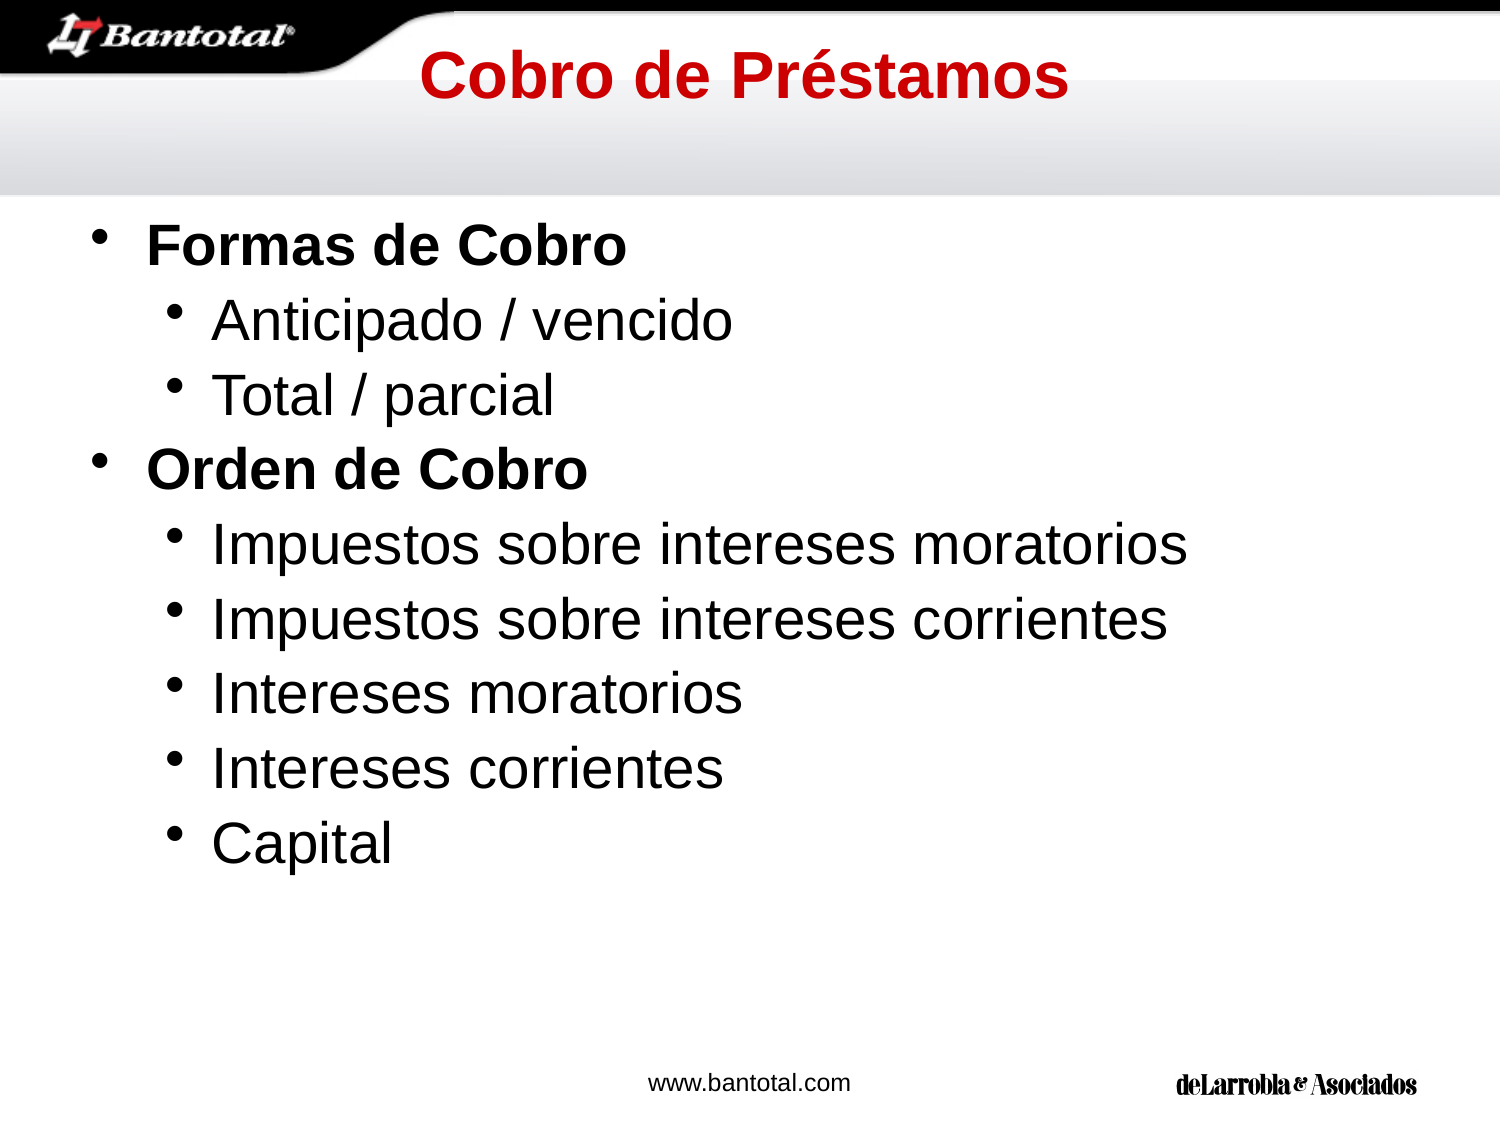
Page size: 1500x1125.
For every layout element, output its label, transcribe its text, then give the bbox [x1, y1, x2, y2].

picture [0, 0, 1500, 197]
list Formas de Cobro Anticipado / vencido Total / parcial Orden de Cobro Impuestos sobre intereses moratorios Impuestos sobre intereses corrientes Intereses moratorios Intereses corrientes Capital [75, 208, 1425, 1005]
title Cobro de Préstamos [404, 7, 1424, 138]
picture [1175, 1070, 1419, 1099]
footer www.bantotal.com [512, 1058, 988, 1103]
